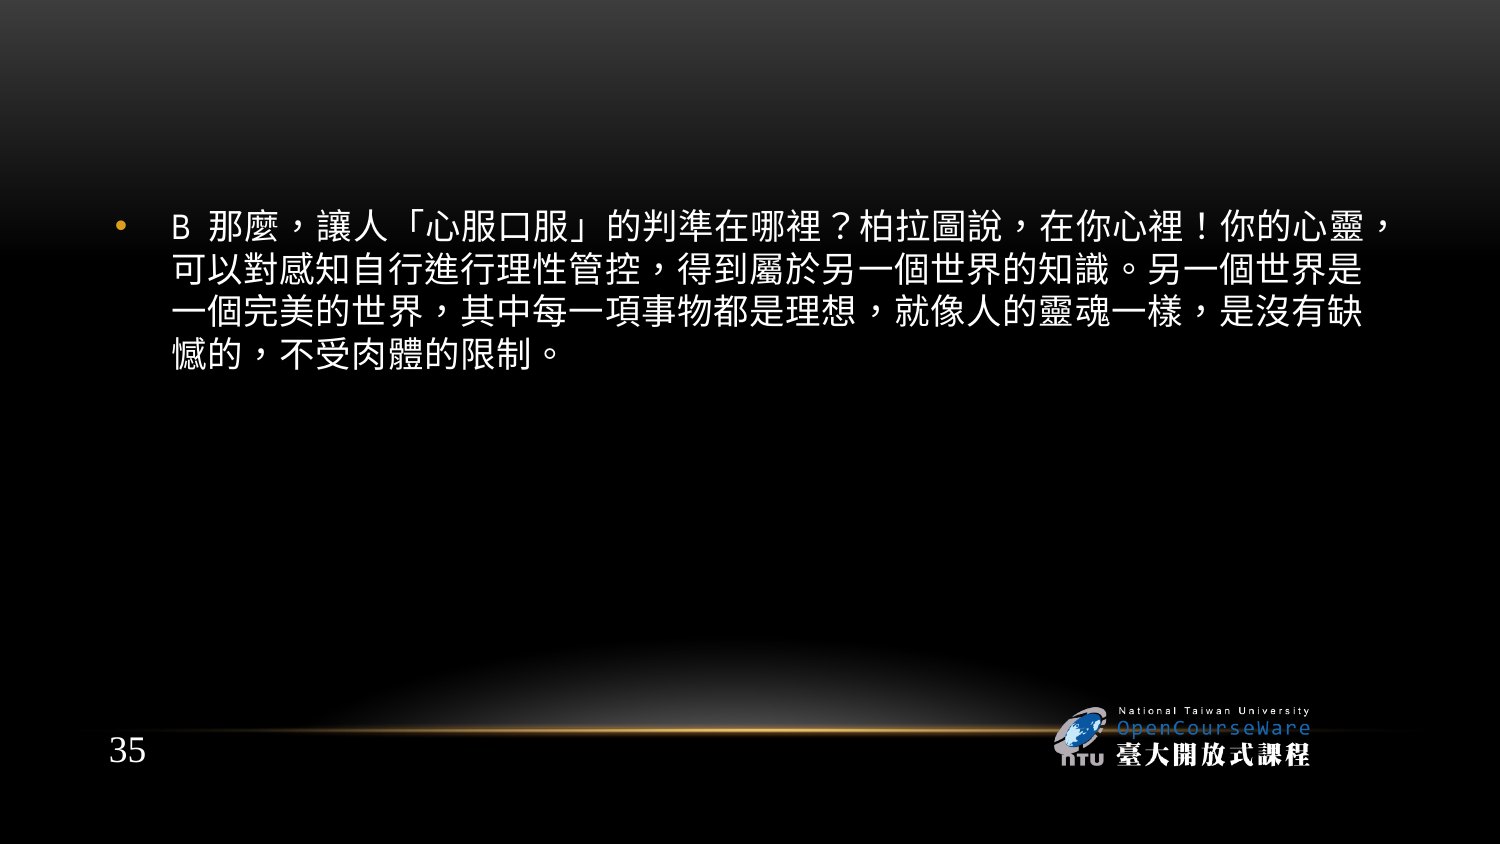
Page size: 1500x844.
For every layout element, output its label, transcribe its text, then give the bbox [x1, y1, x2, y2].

text_box 35 [94, 732, 194, 777]
picture [0, 0, 1500, 844]
list B 那麼，讓人「心服口服」的判準在哪裡？柏拉圖說，在你心裡！你的心靈，可以對感知自行進行理性管控，得到屬於另一個世界的知識。另一個世界是一個完美的世界，其中每一項事物都是理想，就像人的靈魂一樣，是沒有缺憾的，不受肉體的限制。 [99, 196, 1400, 704]
